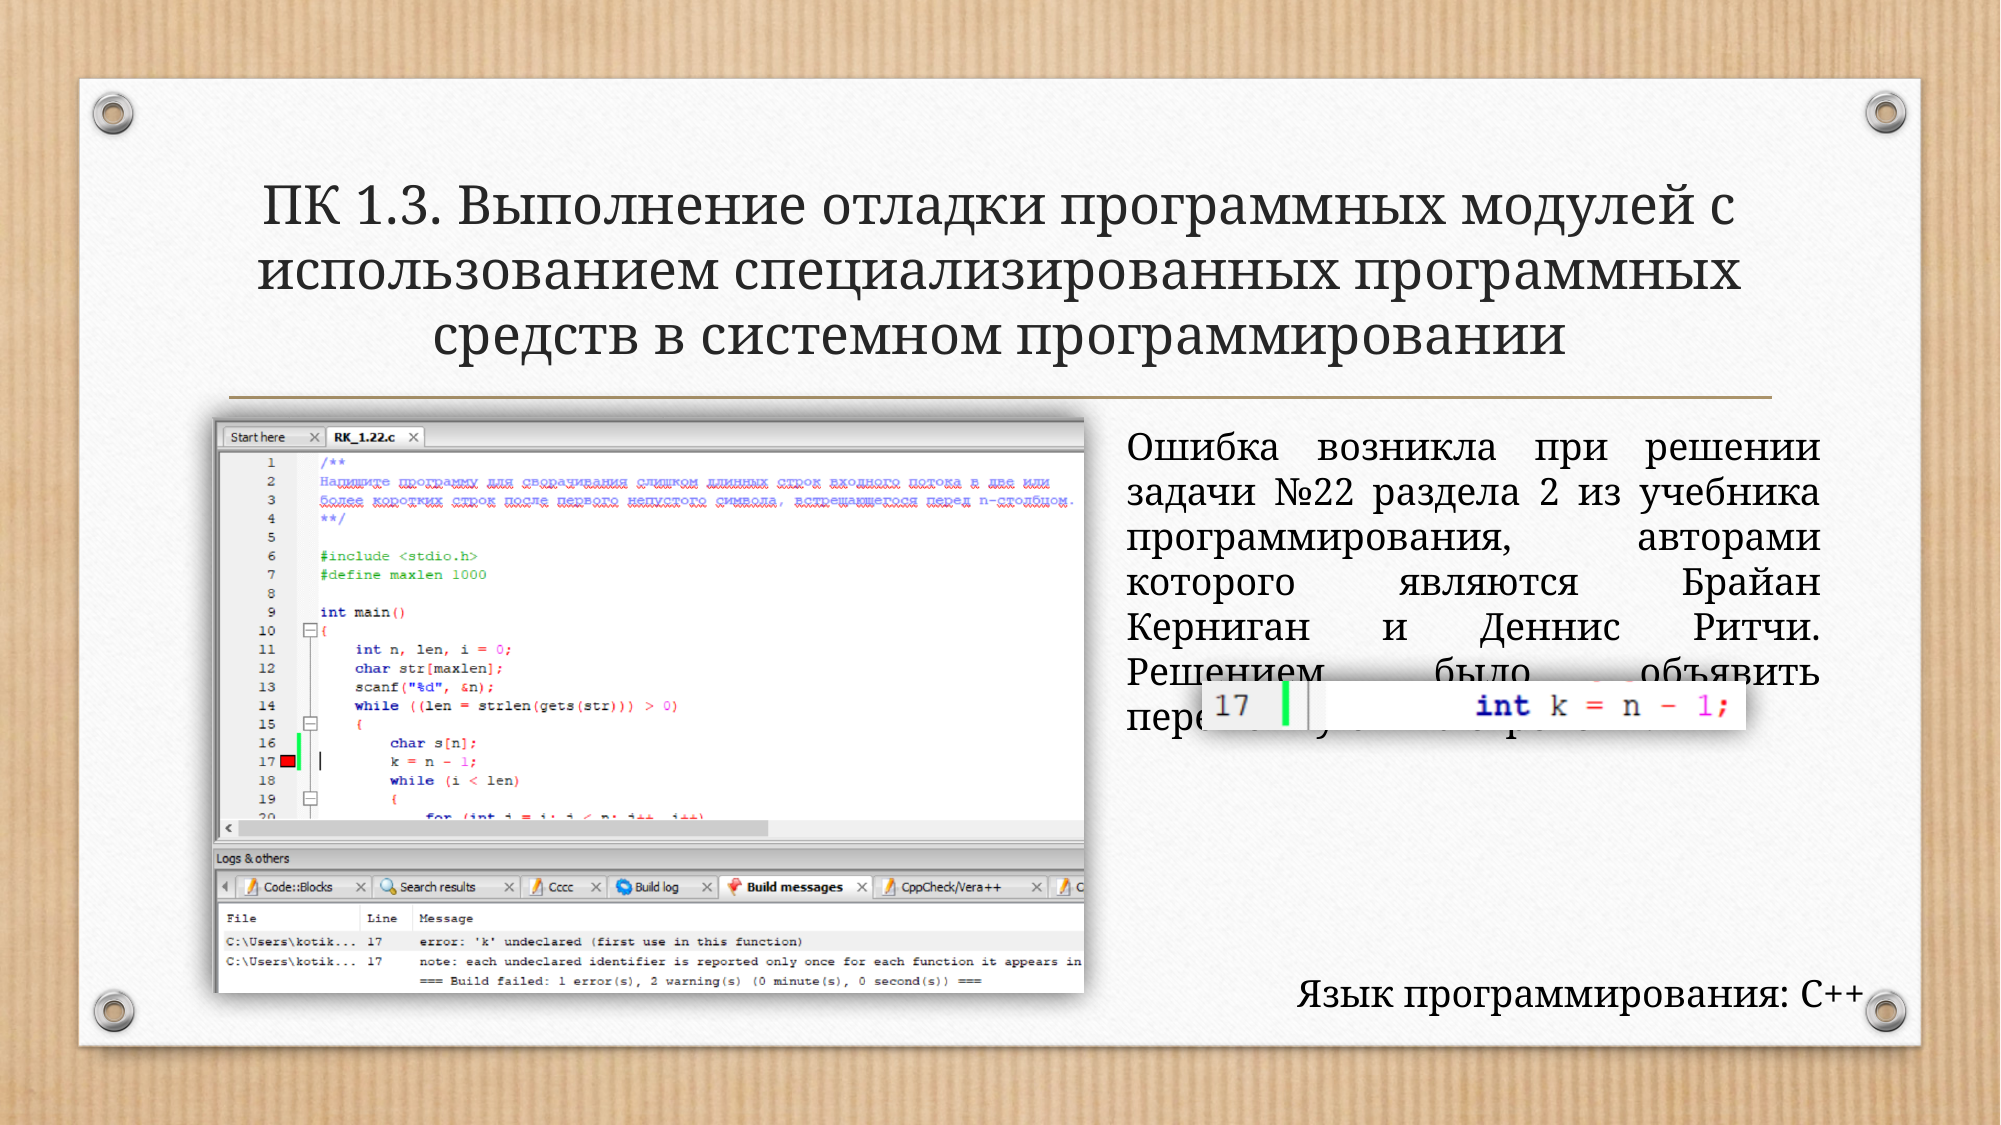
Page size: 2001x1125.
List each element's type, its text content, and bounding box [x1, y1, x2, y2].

text_box Ошибка возникла при решении задачи №22 раздела 2 из учебника программирования, авторами которого являются Брайан Керниган и Деннис Ритчи. Решением было объявить переменную k на строке 17: [1111, 415, 1836, 791]
title ПК 1.3. Выполнение отладки программных модулей с использованием специализированных программных средств в системном программировании [212, 161, 1788, 375]
text_box Язык программирования: C++ [1282, 962, 1880, 1023]
picture [0, 0, 2001, 1125]
